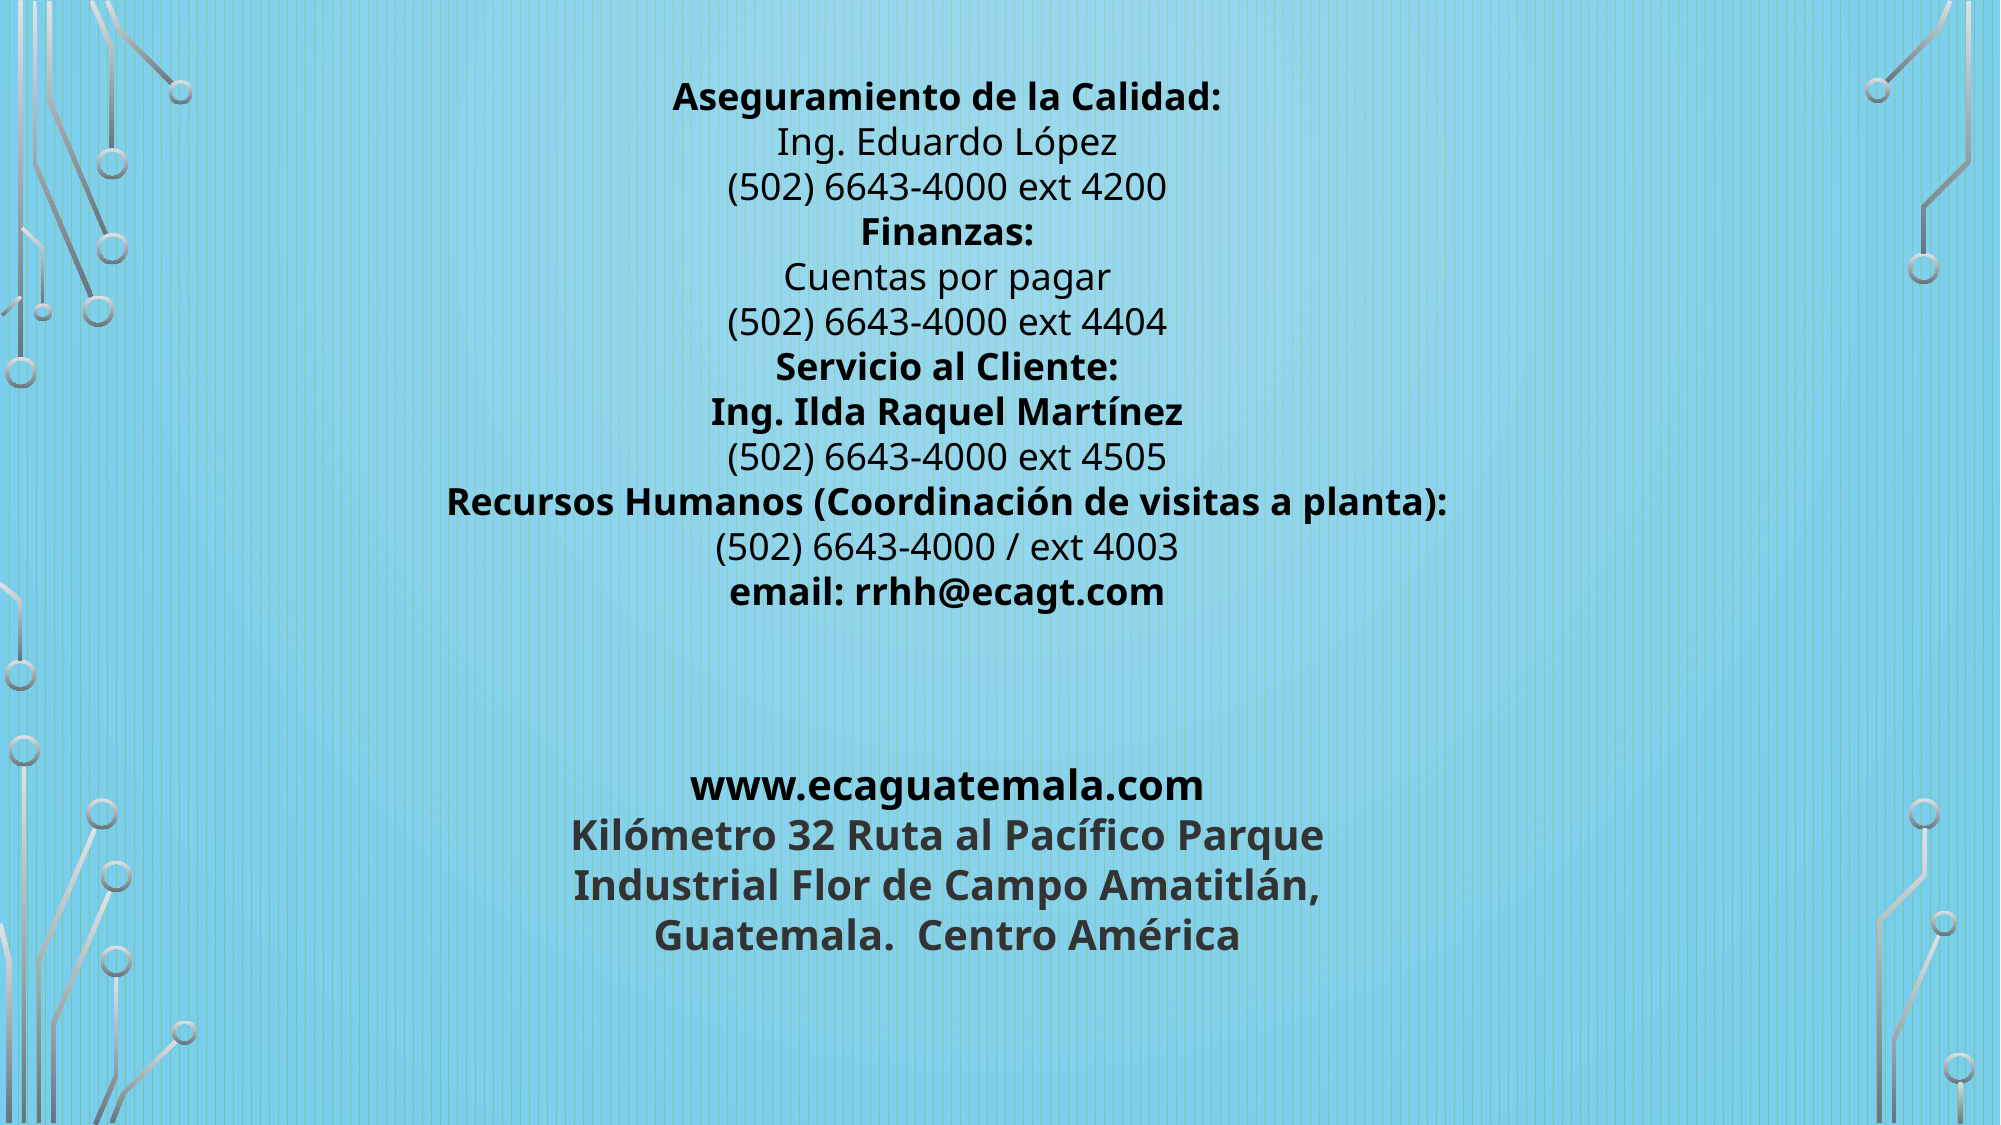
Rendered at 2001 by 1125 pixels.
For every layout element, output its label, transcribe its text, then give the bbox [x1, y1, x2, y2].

text_box Aseguramiento de la Calidad: Ing. Eduardo López (502) 6643-4000 ext 4200 Finanzas: Cuentas por pagar (502) 6643-4000 ext 4404 Servicio al Cliente: Ing. Ilda Raquel Martínez (502) 6643-4000 ext 4505 Recursos Humanos (Coordinación de visitas a planta): (502) 6643-4000 / ext 4003 email: rrhh@ecagt.com [412, 66, 1483, 621]
text_box www.ecaguatemala.com Kilómetro 32 Ruta al Pacífico Parque Industrial Flor de Campo Amatitlán, Guatemala. Centro América [447, 751, 1448, 966]
